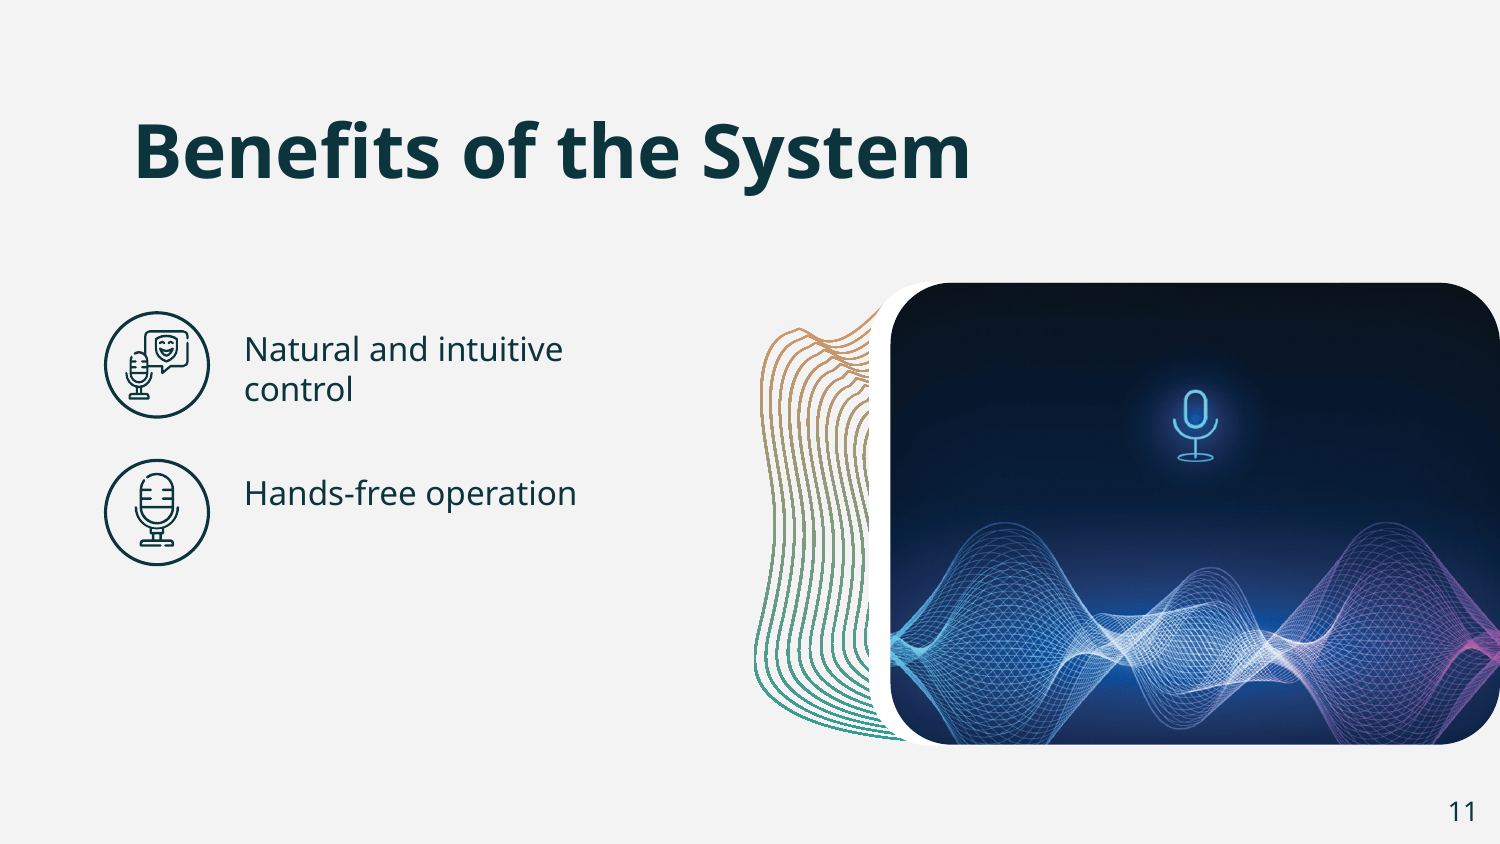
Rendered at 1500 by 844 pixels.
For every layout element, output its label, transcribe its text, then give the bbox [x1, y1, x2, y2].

picture [890, 282, 1500, 745]
text_box [105, 312, 209, 404]
subtitle Hands-free operation [229, 457, 638, 562]
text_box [124, 329, 189, 400]
text_box [128, 408, 186, 418]
slide_number ‹#› [1403, 779, 1494, 844]
subtitle Natural and intuitive control [229, 312, 638, 418]
text_box [105, 460, 209, 565]
title Benefits of the System [116, 88, 1383, 202]
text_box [134, 472, 180, 547]
